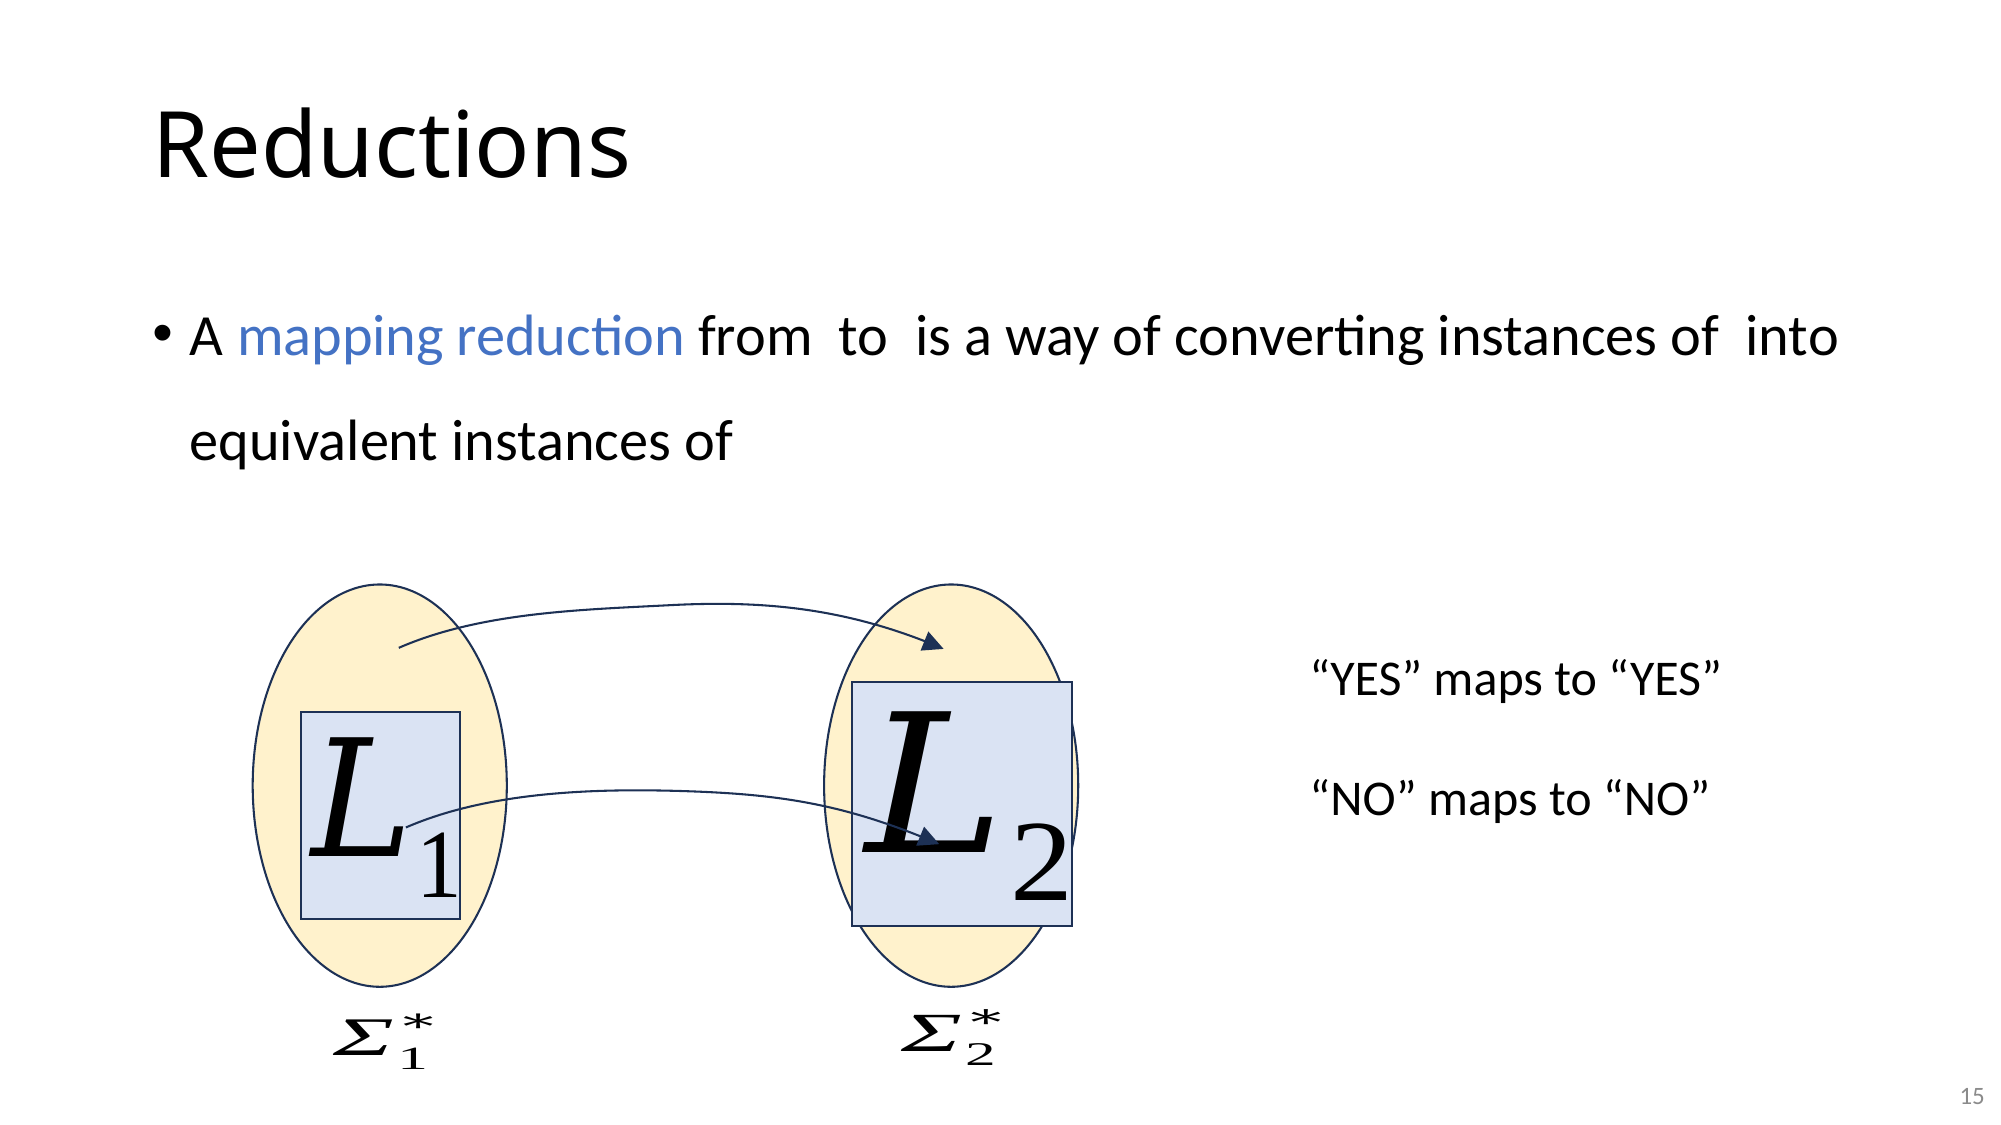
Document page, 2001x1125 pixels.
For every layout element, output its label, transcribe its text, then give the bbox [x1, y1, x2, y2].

title Reductions [137, 39, 1863, 257]
slide_number 15 [1550, 1064, 2000, 1125]
text_box “YES” maps to “YES” “NO” maps to “NO” [1294, 637, 1806, 833]
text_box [252, 584, 1079, 1077]
